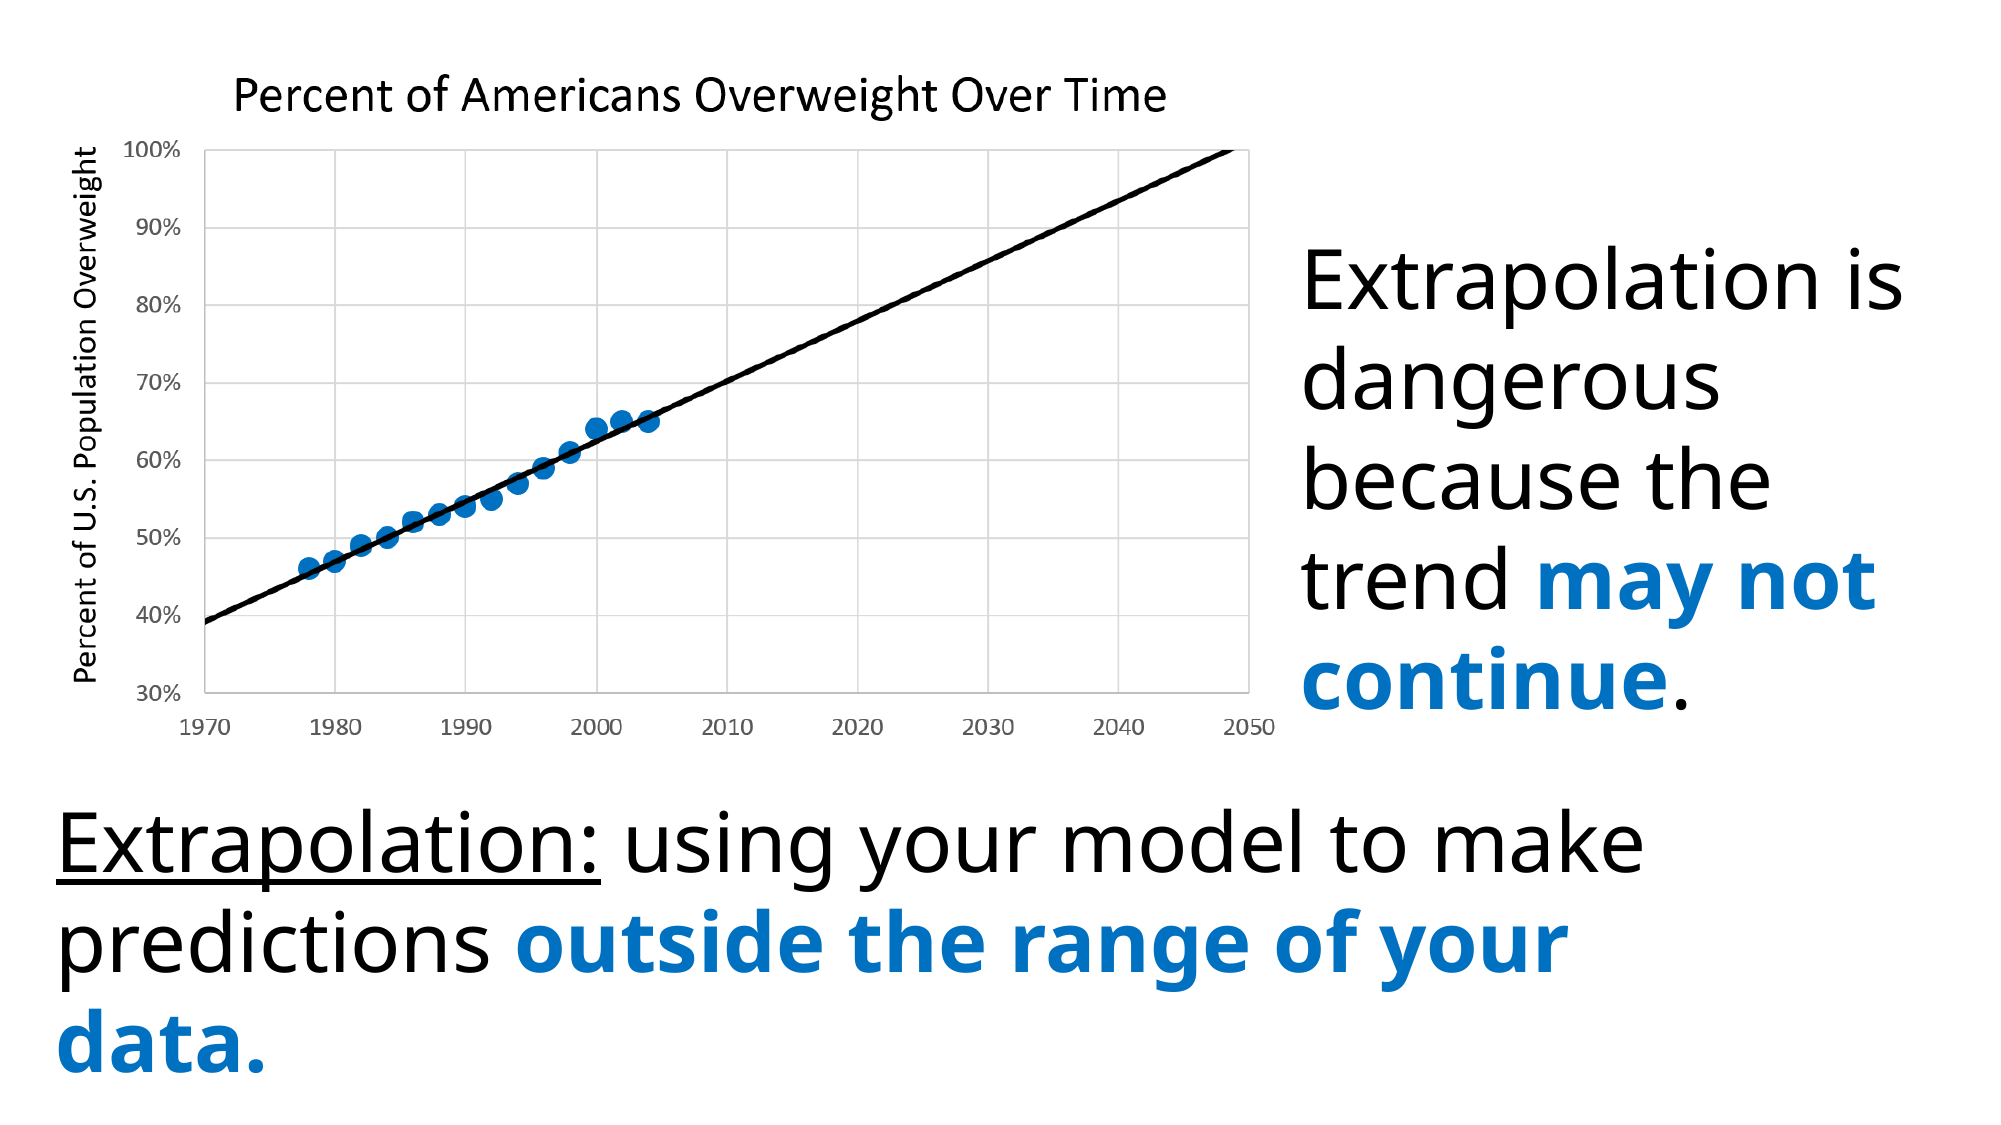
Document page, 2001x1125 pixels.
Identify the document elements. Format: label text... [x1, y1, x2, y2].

picture [40, 52, 1305, 752]
text_box Extrapolation is dangerous because the trend may not continue. [1311, 218, 1959, 734]
text_box Extrapolation: using your model to make predictions outside the range of your data. [40, 782, 1679, 1097]
